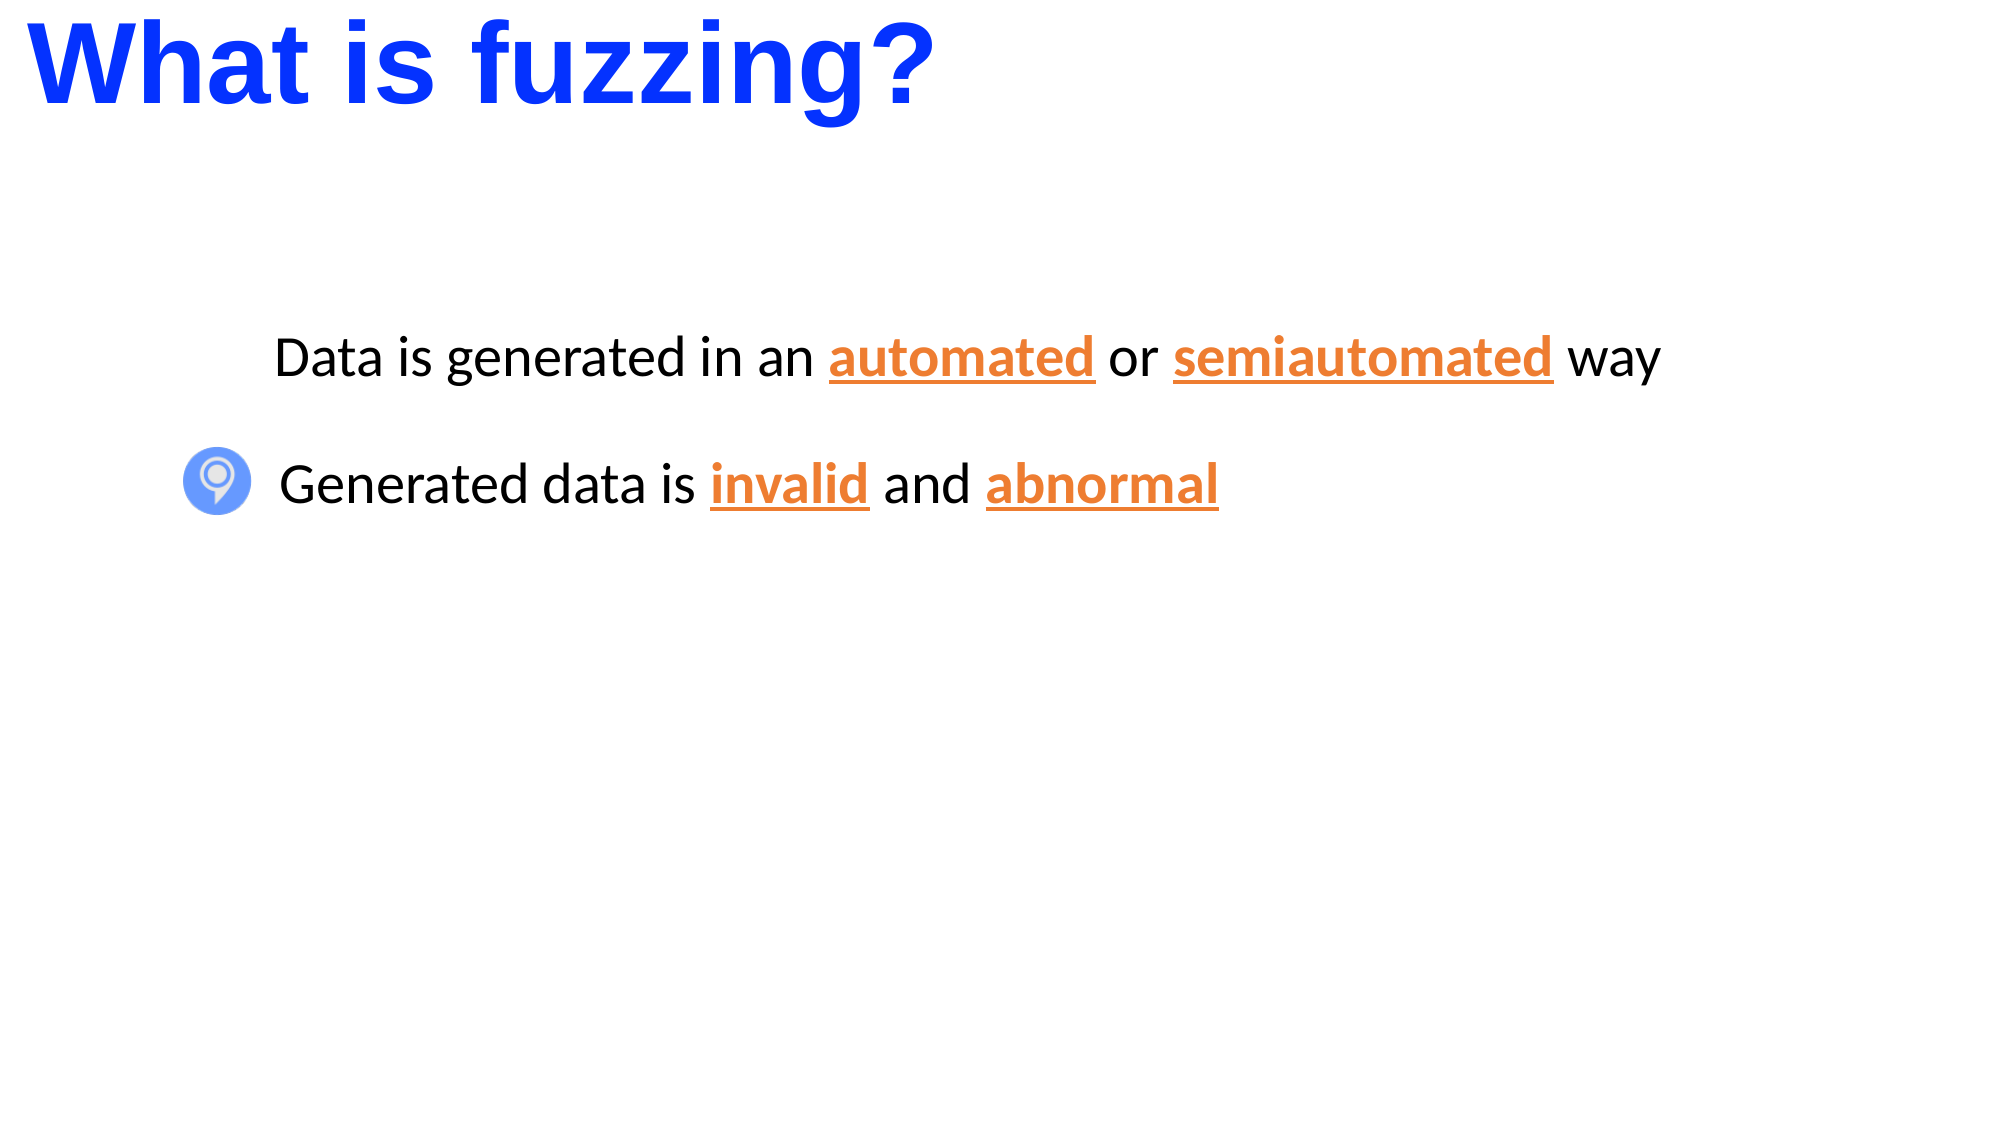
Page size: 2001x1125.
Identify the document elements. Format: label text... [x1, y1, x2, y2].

text_box Generated data is invalid and abnormal [265, 438, 1235, 523]
text_box Data is generated in an automated or semiautomated way [259, 310, 1677, 396]
text_box What is fuzzing? [12, 0, 2000, 127]
picture [182, 446, 252, 516]
